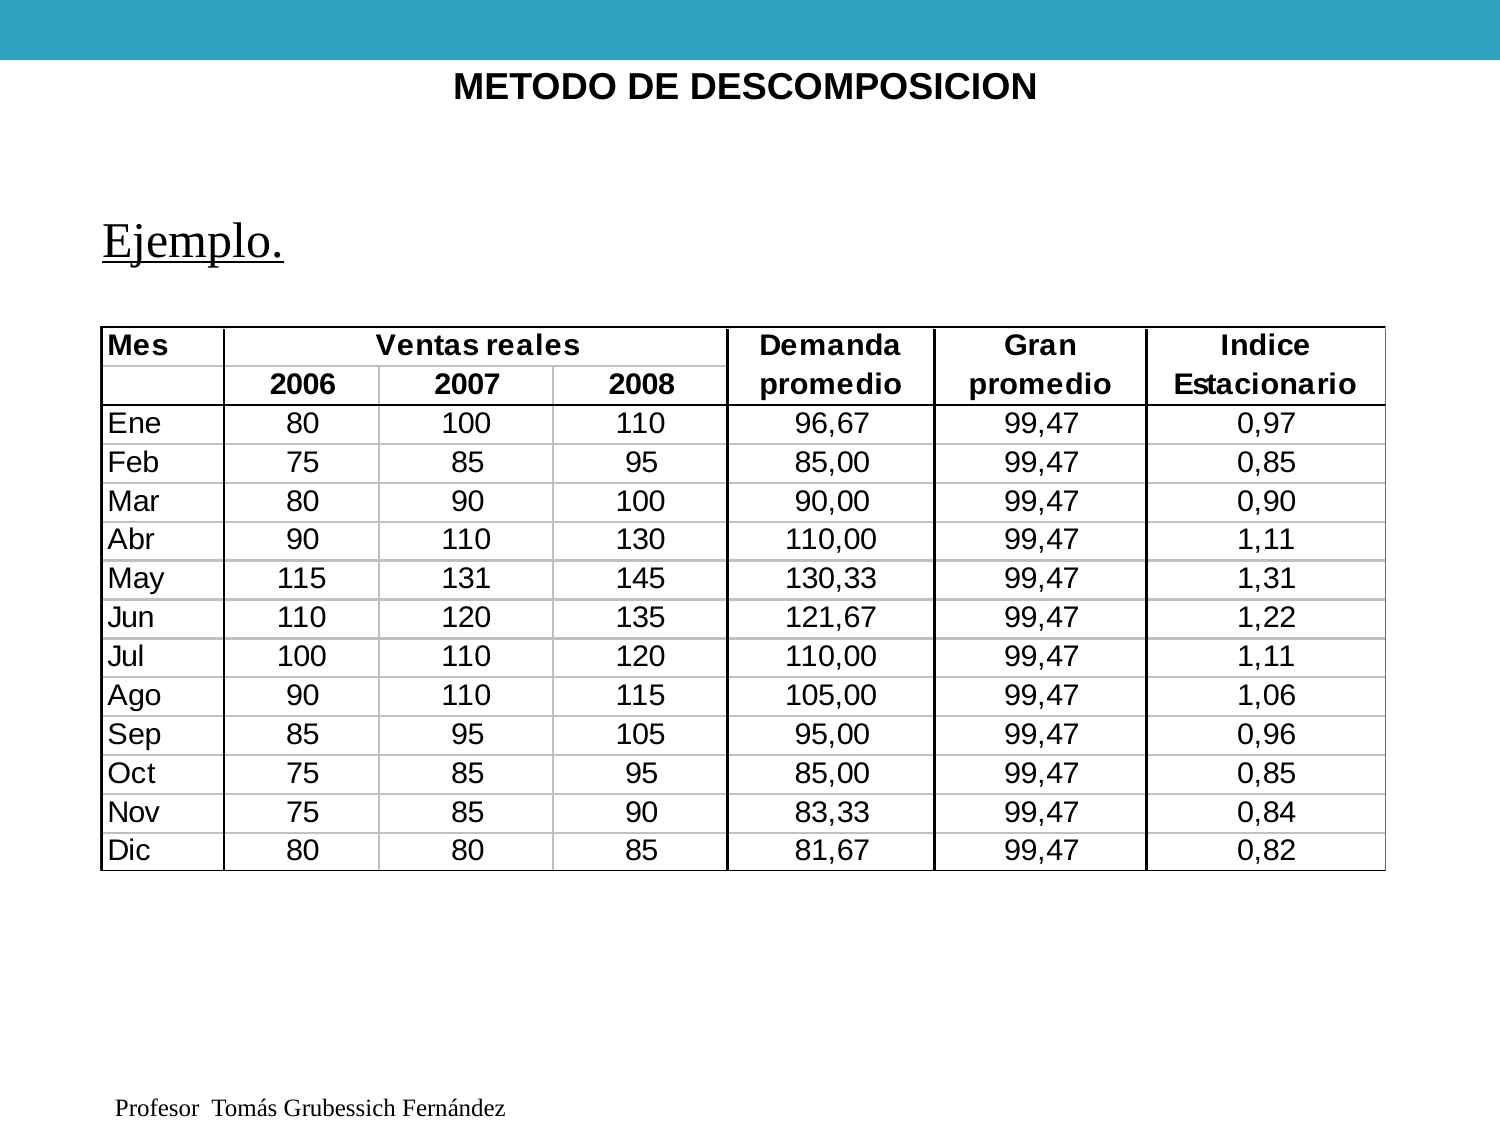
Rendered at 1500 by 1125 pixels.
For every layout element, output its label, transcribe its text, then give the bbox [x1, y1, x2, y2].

text_box METODO DE DESCOMPOSICION [438, 54, 1054, 115]
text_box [99, 325, 1388, 874]
text_box Ejemplo. [87, 199, 1400, 336]
